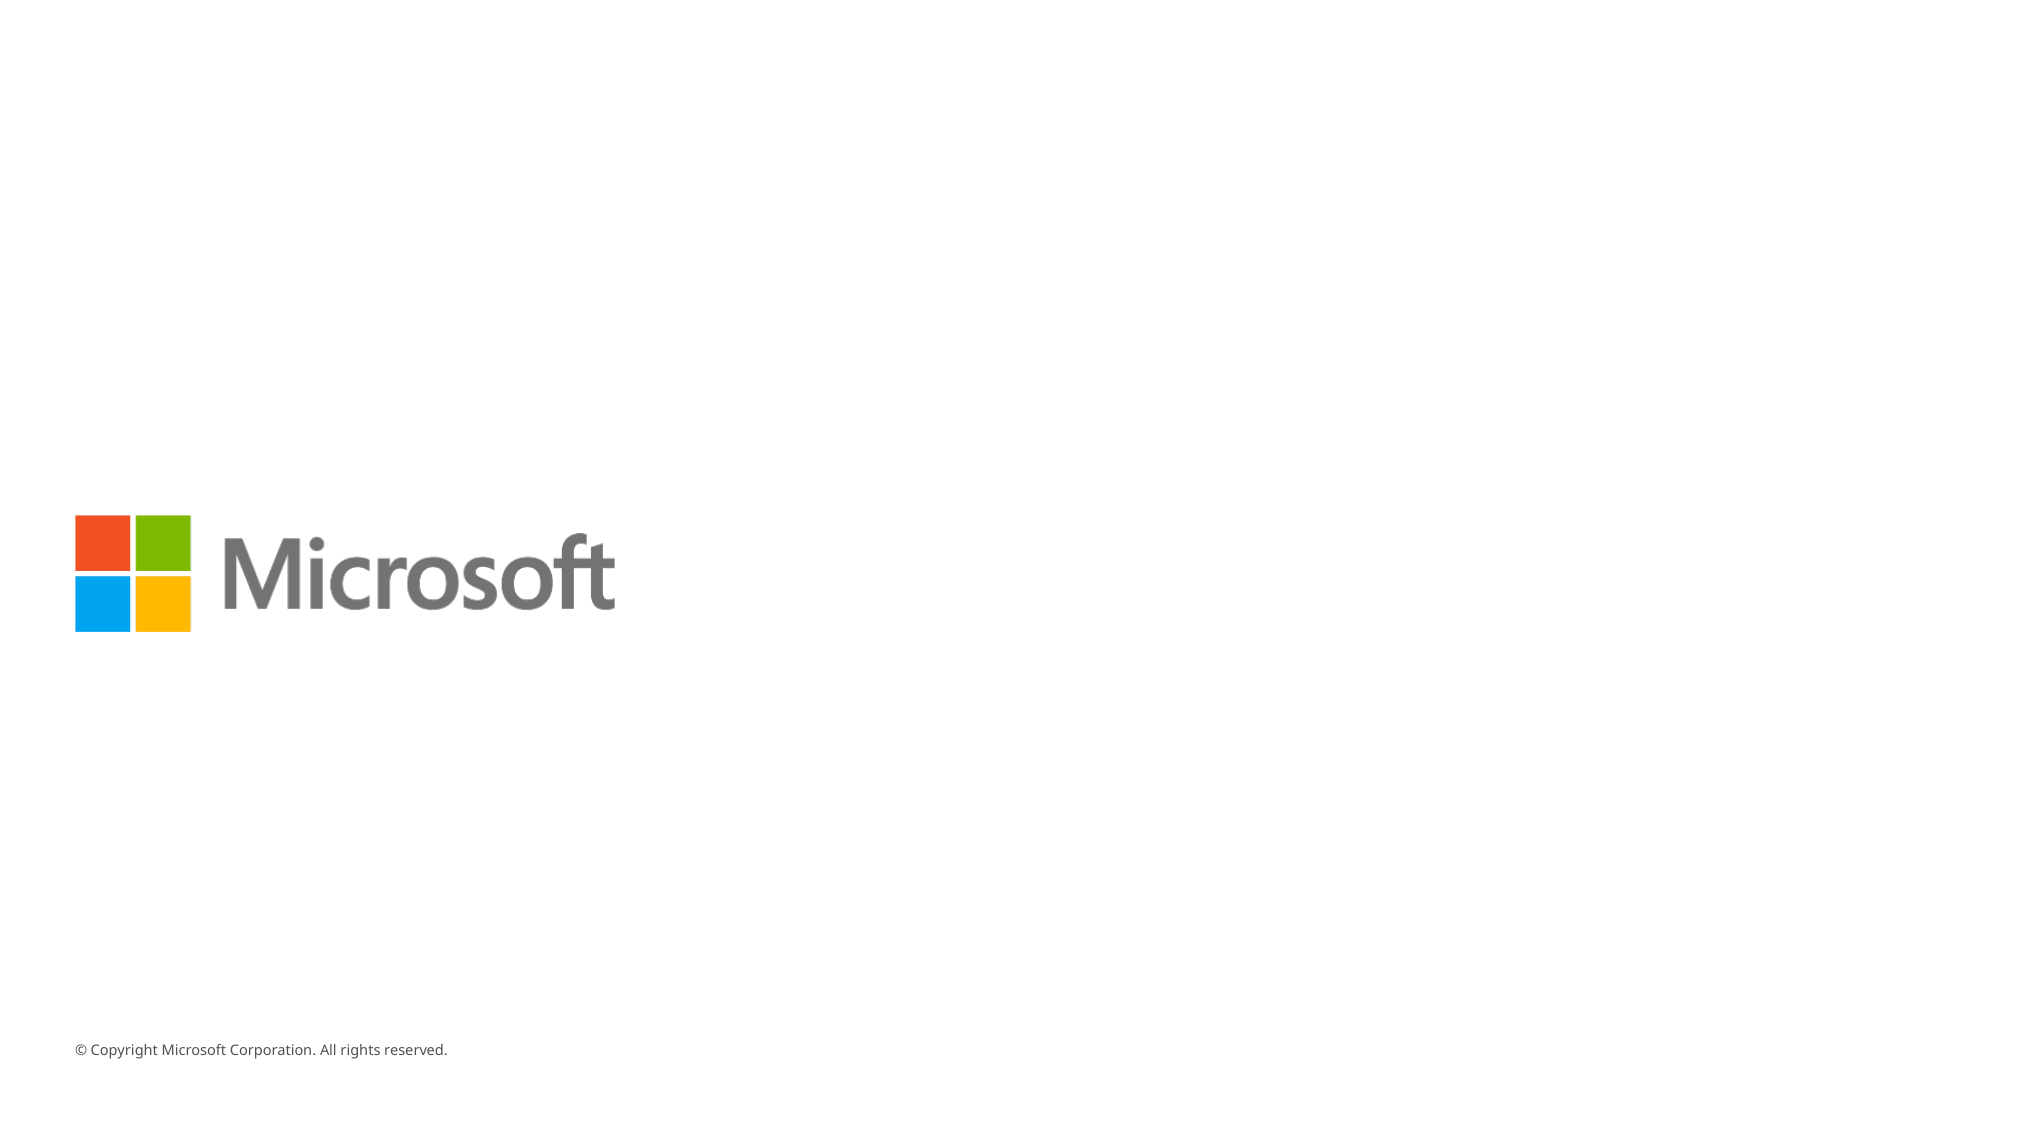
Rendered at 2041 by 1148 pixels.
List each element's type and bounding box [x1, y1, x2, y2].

picture [75, 515, 615, 632]
